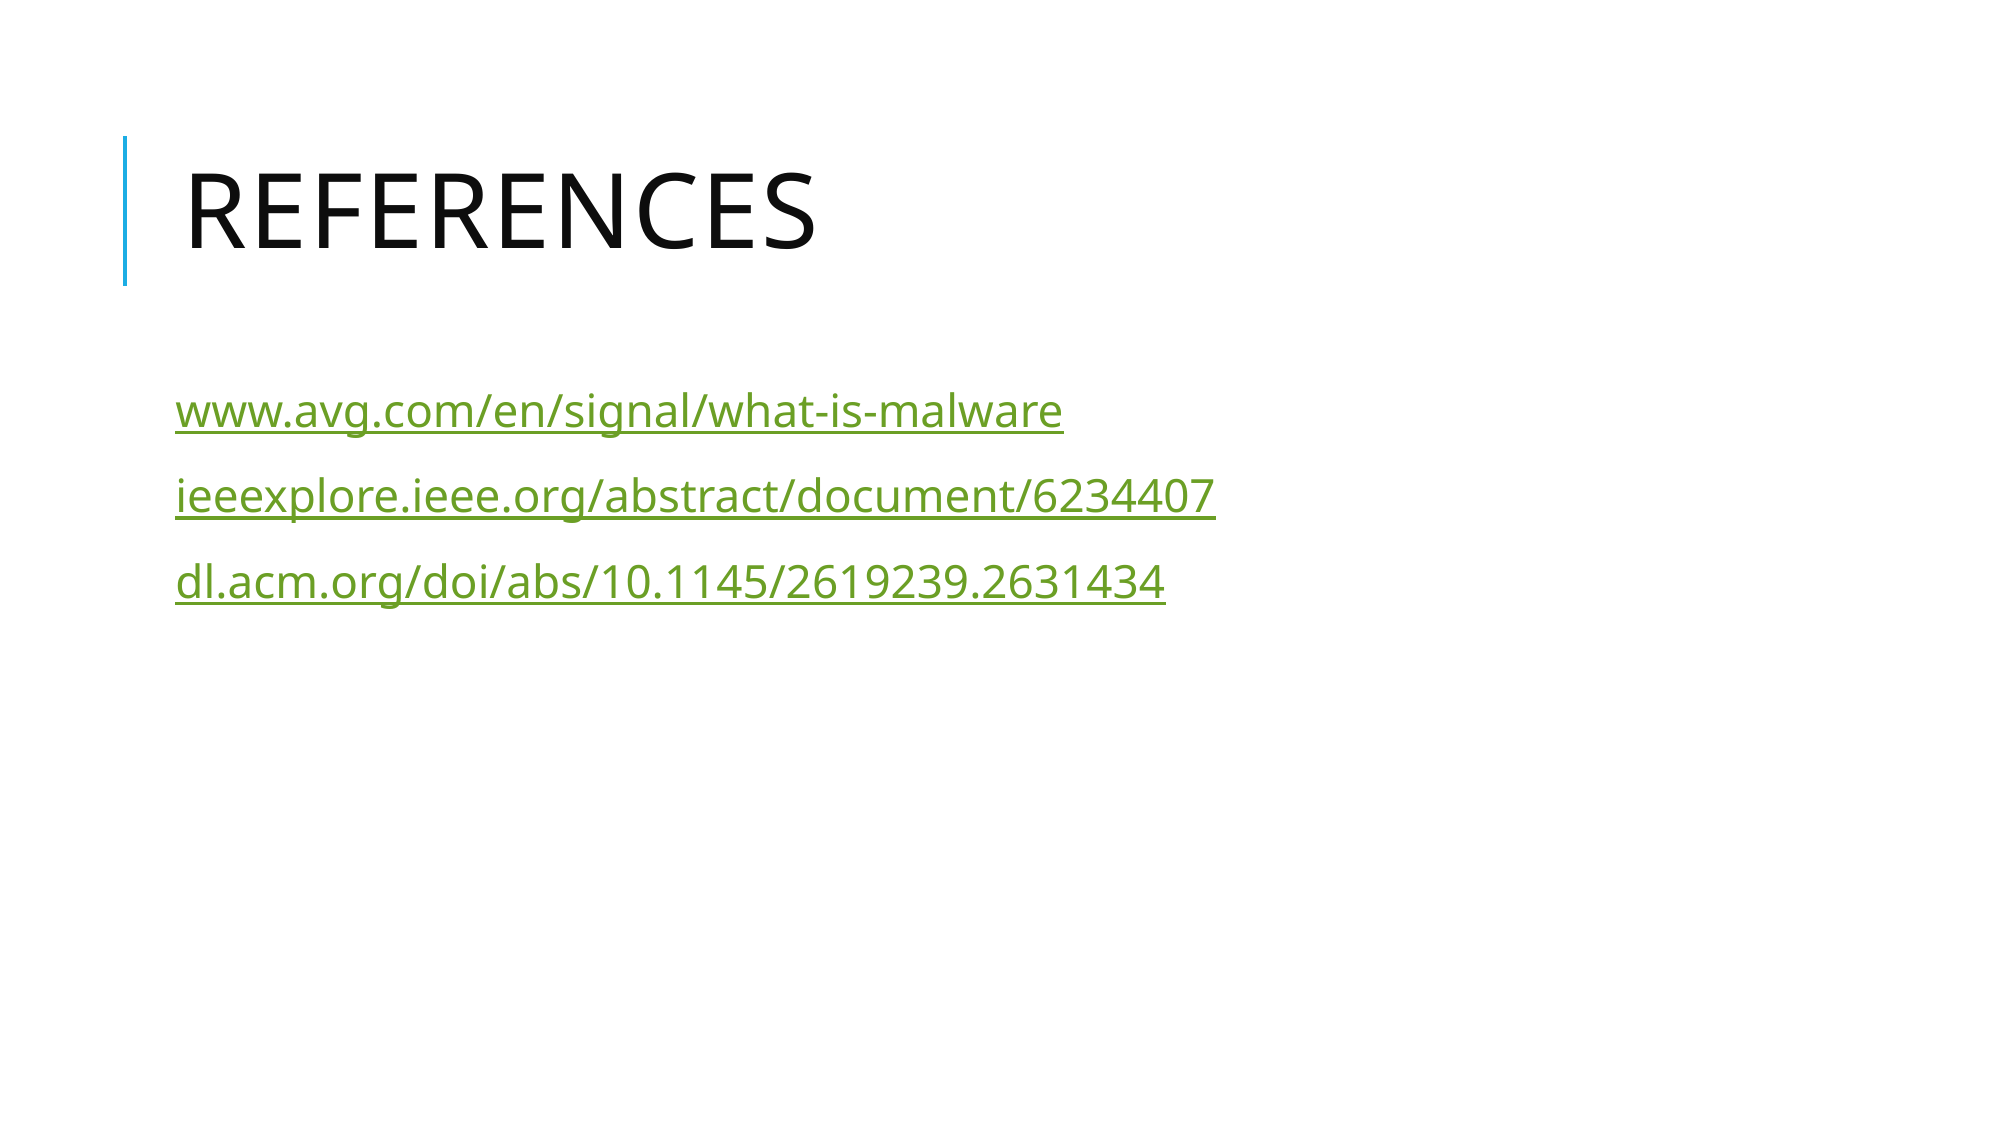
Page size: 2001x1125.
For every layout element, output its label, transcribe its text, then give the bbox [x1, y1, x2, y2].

title References [168, 96, 1763, 342]
list www.avg.com/en/signal/what-is-malware ieeexplore.ieee.org/abstract/document/6234407 dl.acm.org/doi/abs/10.1145/2619239.2631434 [168, 375, 1763, 1035]
